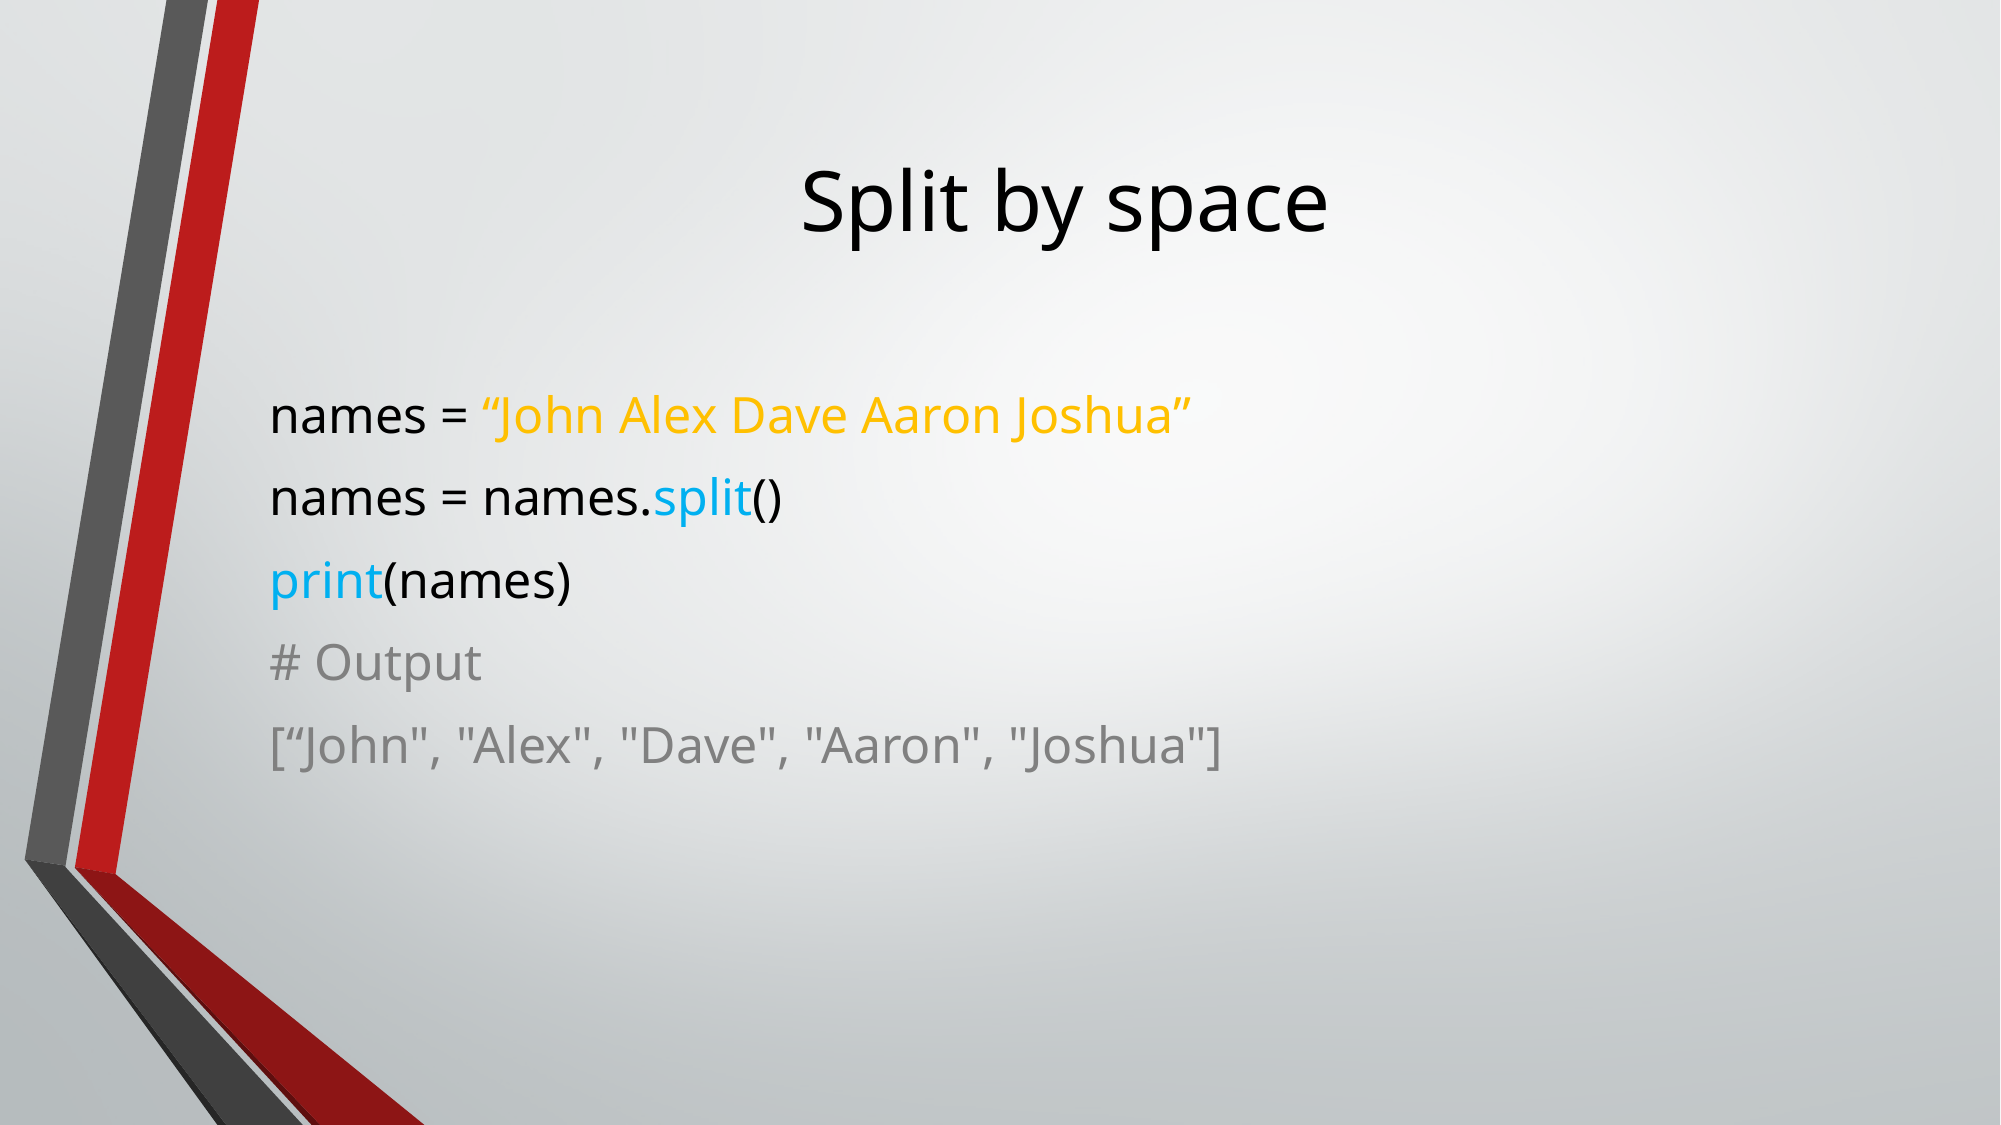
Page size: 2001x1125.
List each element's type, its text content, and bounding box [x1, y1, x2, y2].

list names = “John Alex Dave Aaron Joshua” names = names.split() print(names) # Output [“John", "Alex", "Dave", "Aaron", "Joshua"] [254, 364, 1913, 1040]
title Split by space [243, 112, 1887, 285]
